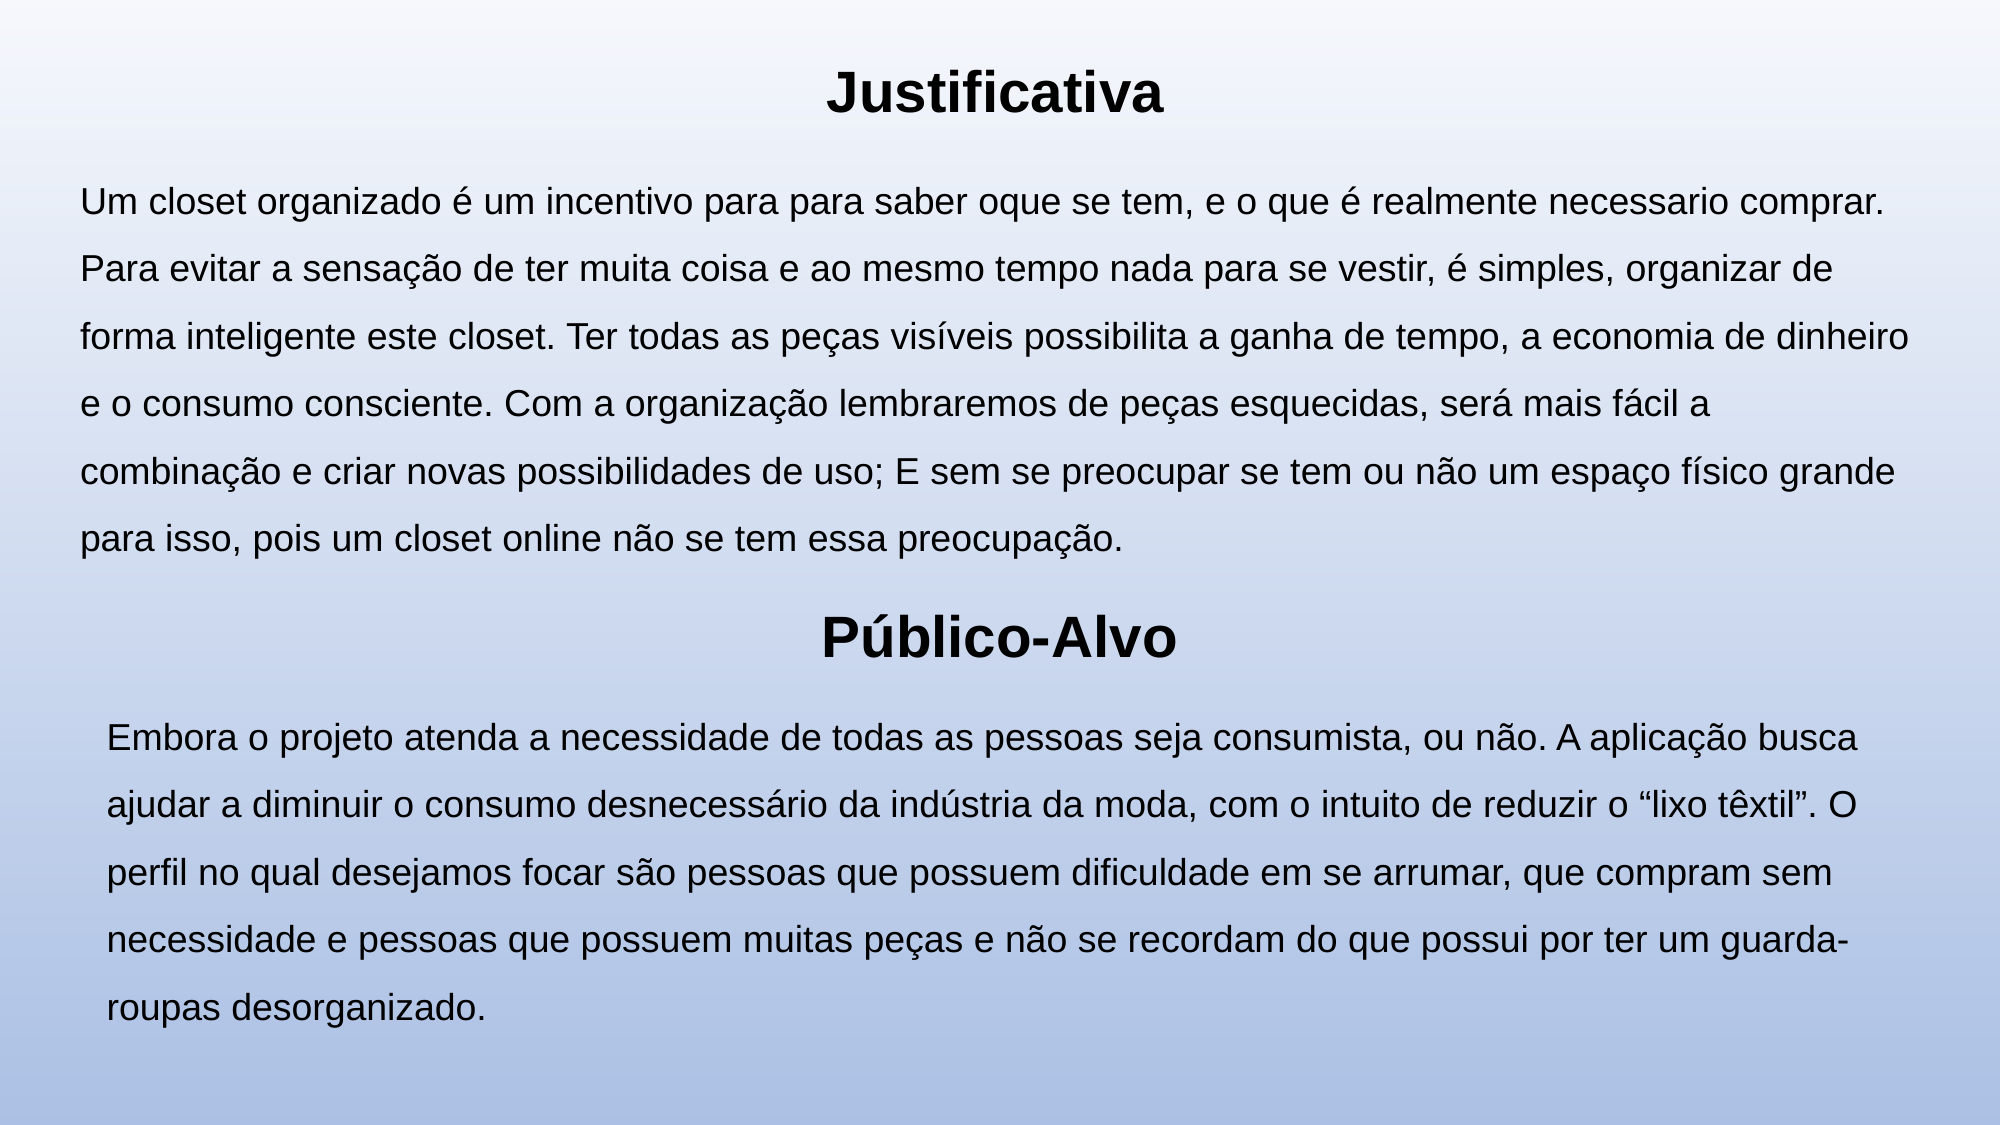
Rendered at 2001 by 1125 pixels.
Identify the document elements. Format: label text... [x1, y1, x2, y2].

text_box Embora o projeto atenda a necessidade de todas as pessoas seja consumista, ou não. A aplicação busca ajudar a diminuir o consumo desnecessário da indústria da moda, com o intuito de reduzir o “lixo têxtil”. O perfil no qual desejamos focar são pessoas que possuem dificuldade em se arrumar, que compram sem necessidade e pessoas que possuem muitas peças e não se recordam do que possui por ter um guarda-roupas desorganizado. [91, 682, 1962, 1036]
text_box Público-Alvo [807, 592, 1193, 677]
text_box Um closet organizado é um incentivo para para saber oque se tem, e o que é realmente necessario comprar. Para evitar a sensação de ter muita coisa e ao mesmo tempo nada para se vestir, é simples, organizar de forma inteligente este closet. Ter todas as peças visíveis possibilita a ganha de tempo, a economia de dinheiro e o consumo consciente. Com a organização lembraremos de peças esquecidas, será mais fácil a combinação e criar novas possibilidades de uso; E sem se preocupar se tem ou não um espaço físico grande para isso, pois um closet online não se tem essa preocupação. [65, 147, 1935, 567]
text_box Justificativa [811, 46, 1180, 131]
